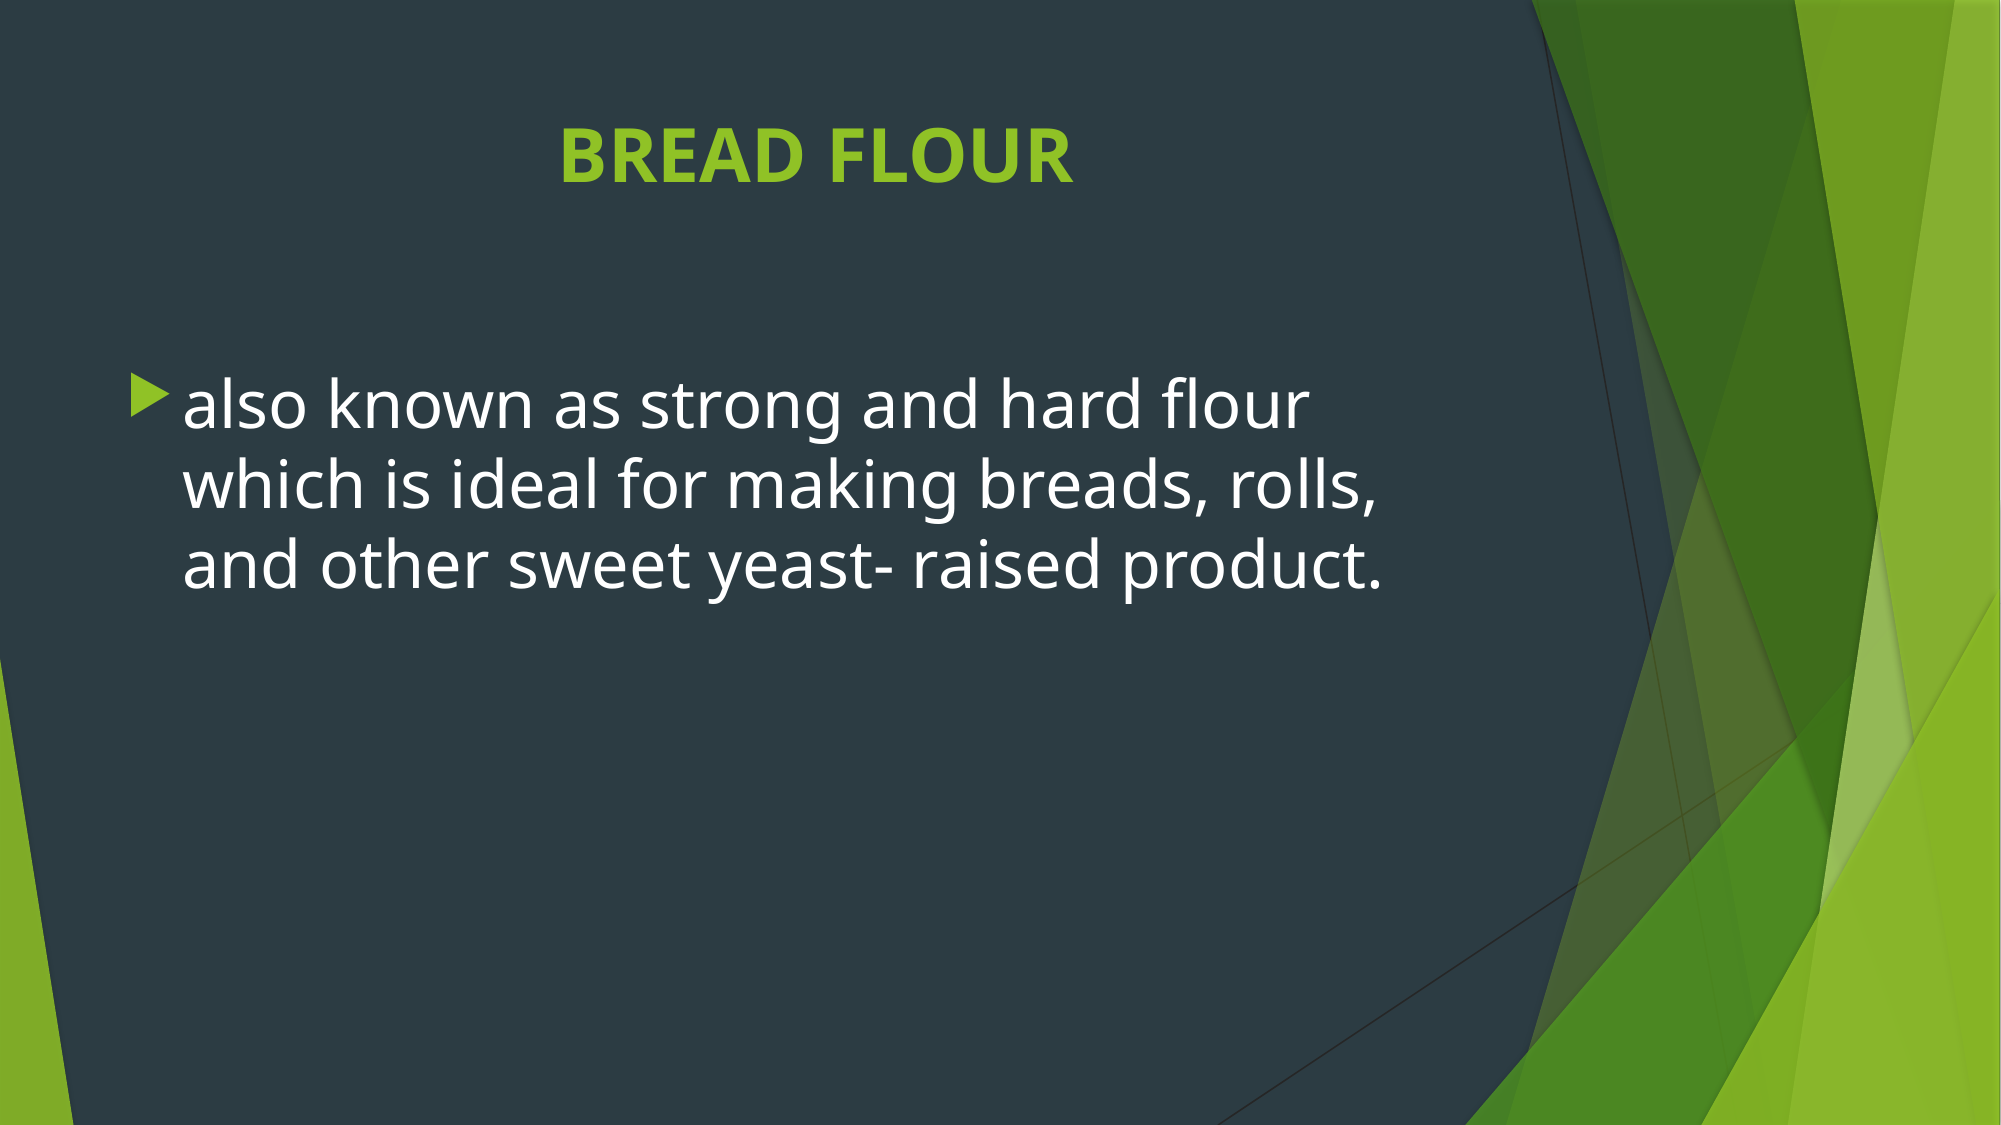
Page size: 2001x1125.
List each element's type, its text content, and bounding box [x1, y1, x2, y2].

title BREAD FLOUR [111, 99, 1522, 317]
list also known as strong and hard flour which is ideal for making breads, rolls, and other sweet yeast- raised product. [111, 354, 1522, 992]
